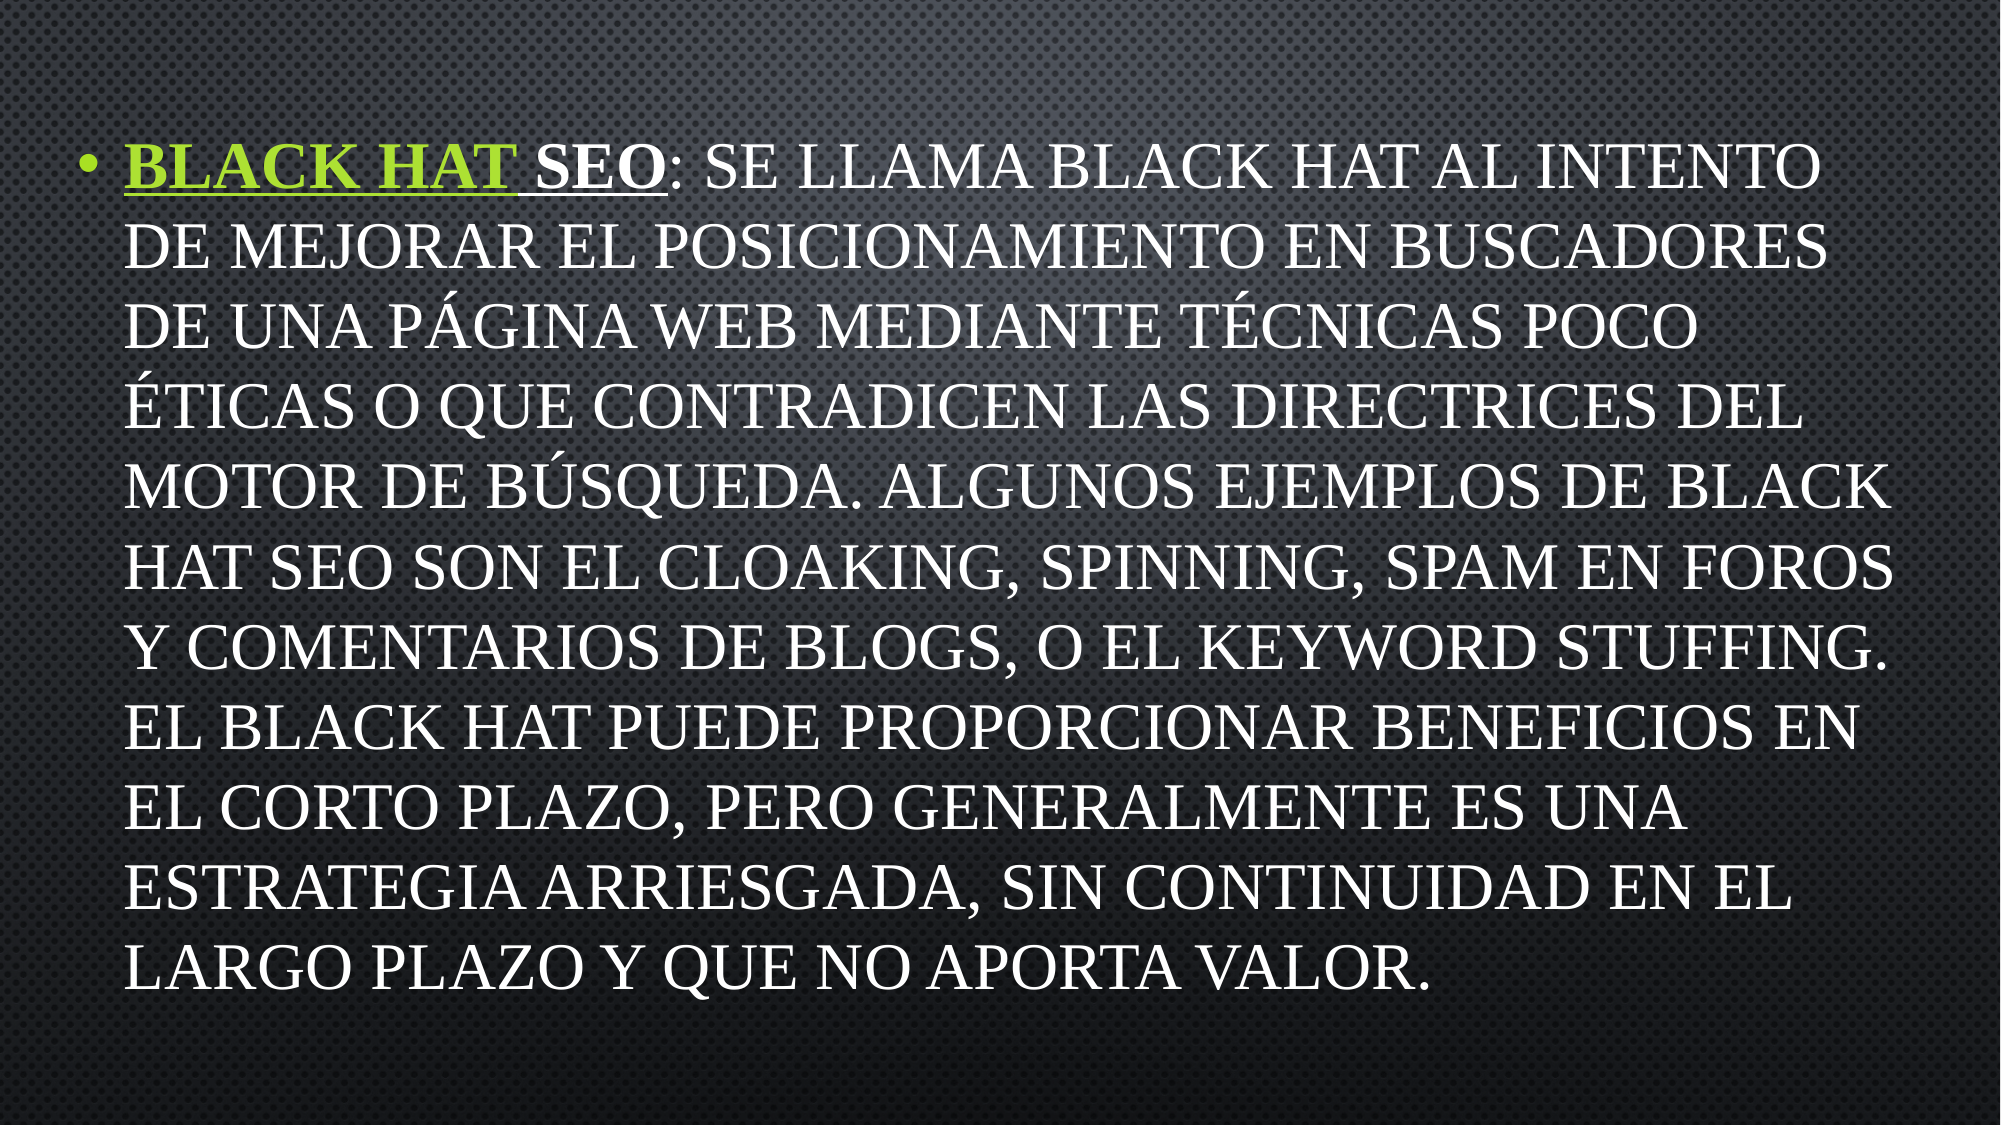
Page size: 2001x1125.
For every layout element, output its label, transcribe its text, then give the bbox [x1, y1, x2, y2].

list Black Hat SEO: Se llama black hat al intento de mejorar el posicionamiento en buscadores de una página web mediante técnicas poco éticas o que contradicen las directrices del motor de búsqueda. Algunos ejemplos de Black Hat SEO son el Cloaking, Spinning, SPAM en foros y comentarios de blogs, o el Keyword Stuffing. El black hat puede proporcionar beneficios en el corto plazo, pero generalmente es una estrategia arriesgada, sin continuidad en el largo plazo y que no aporta valor. [61, 92, 1939, 1033]
